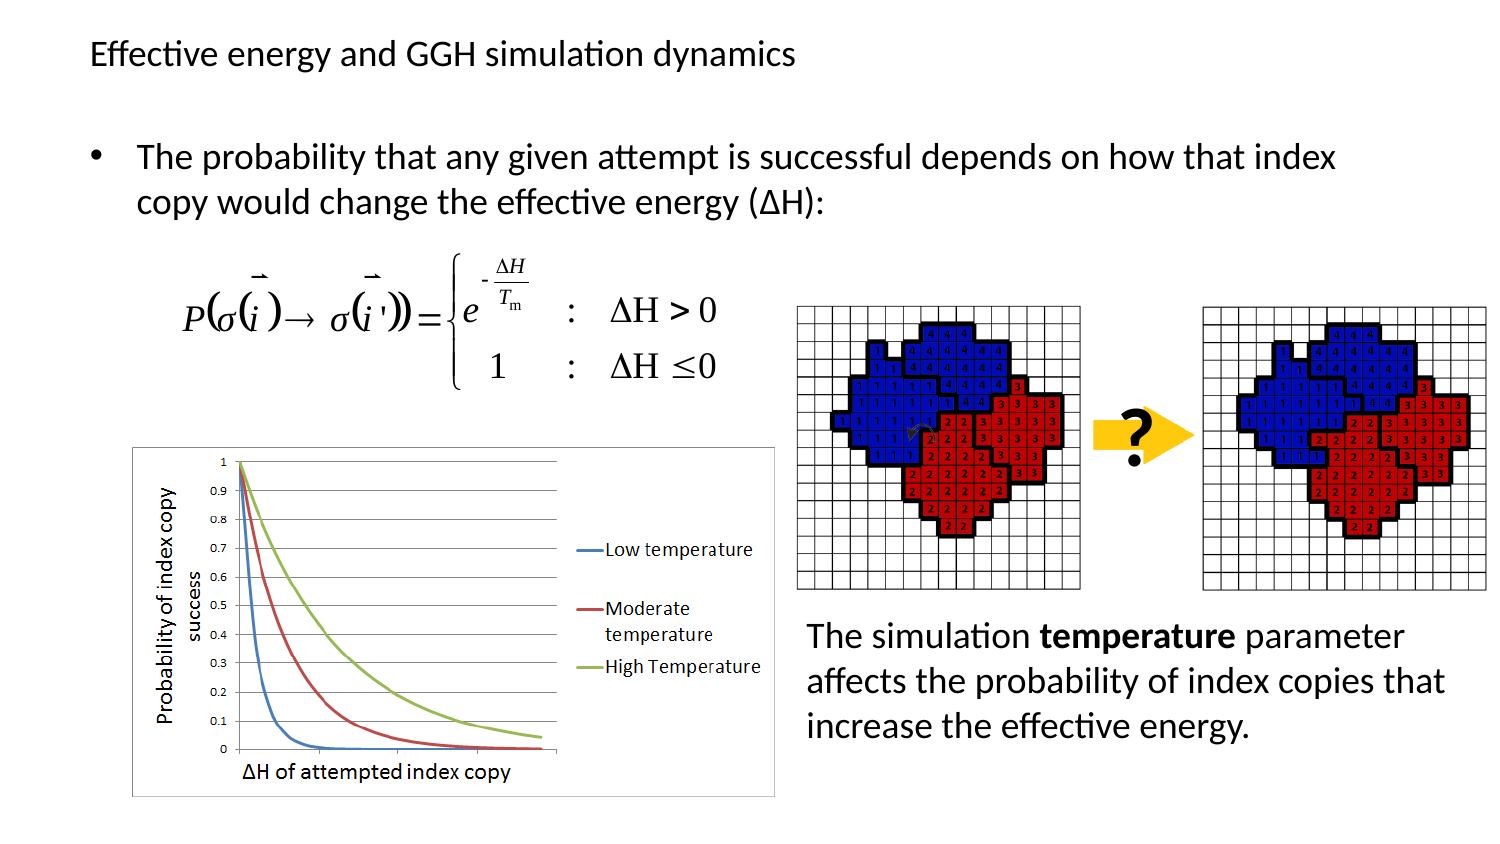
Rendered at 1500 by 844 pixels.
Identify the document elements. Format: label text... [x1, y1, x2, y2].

picture [132, 447, 776, 797]
picture [790, 300, 1492, 598]
text_box Effective energy and GGH simulation dynamics The probability that any given attempt is successful depends on how that index copy would change the effective energy (ΔH): [74, 21, 1413, 230]
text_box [175, 246, 723, 397]
